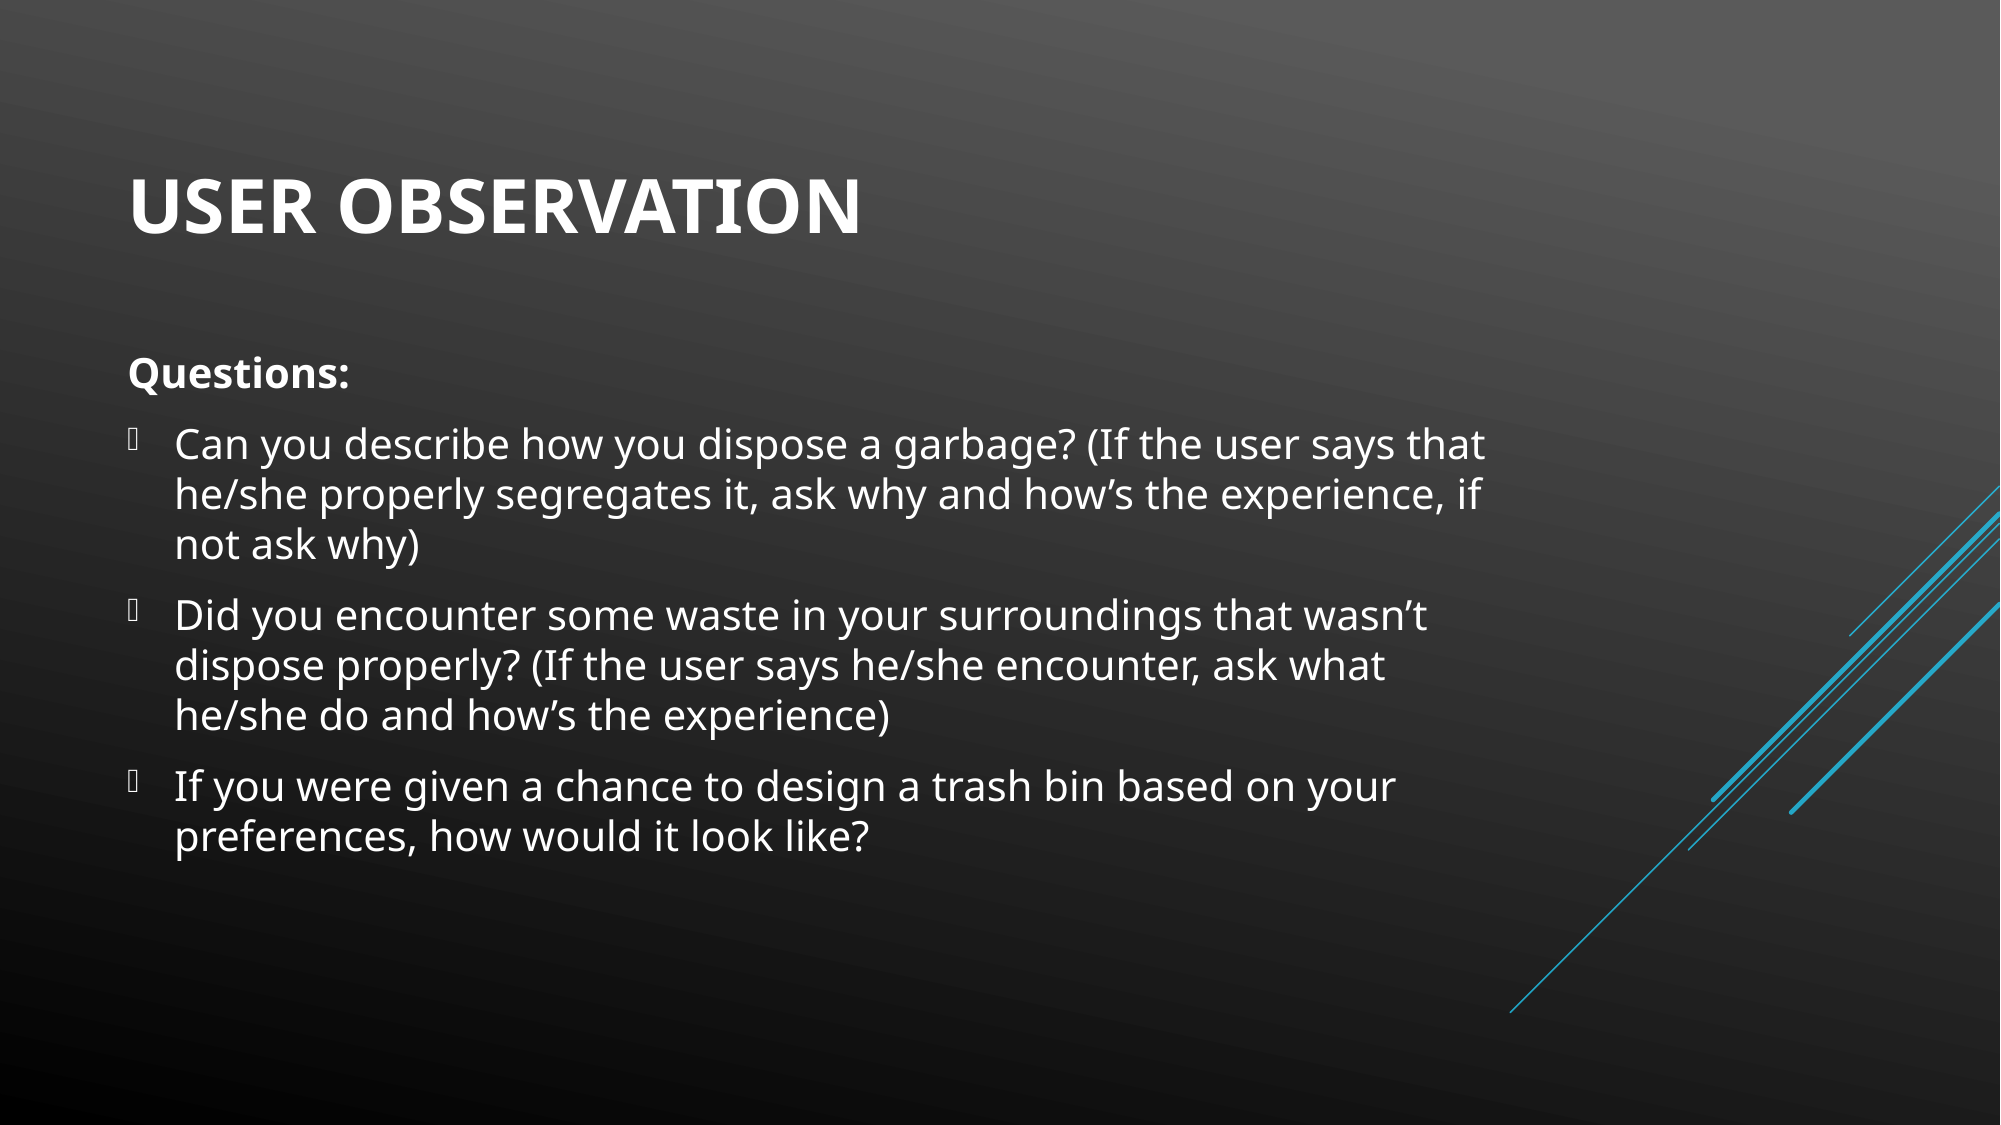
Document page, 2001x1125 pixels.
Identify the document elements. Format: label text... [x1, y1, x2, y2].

text_box [0, 0, 2000, 1125]
list Questions: Can you describe how you dispose a garbage? (If the user says that he/she properly segregates it, ask why and how’s the experience, if not ask why) Did you encounter some waste in your surroundings that wasn’t dispose properly? (If the user says he/she encounter, ask what he/she do and how’s the experience) If you were given a chance to design a trash bin based on your preferences, how would it look like? [112, 339, 1513, 933]
title User observation [112, 79, 1513, 327]
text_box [1510, 485, 2000, 1013]
